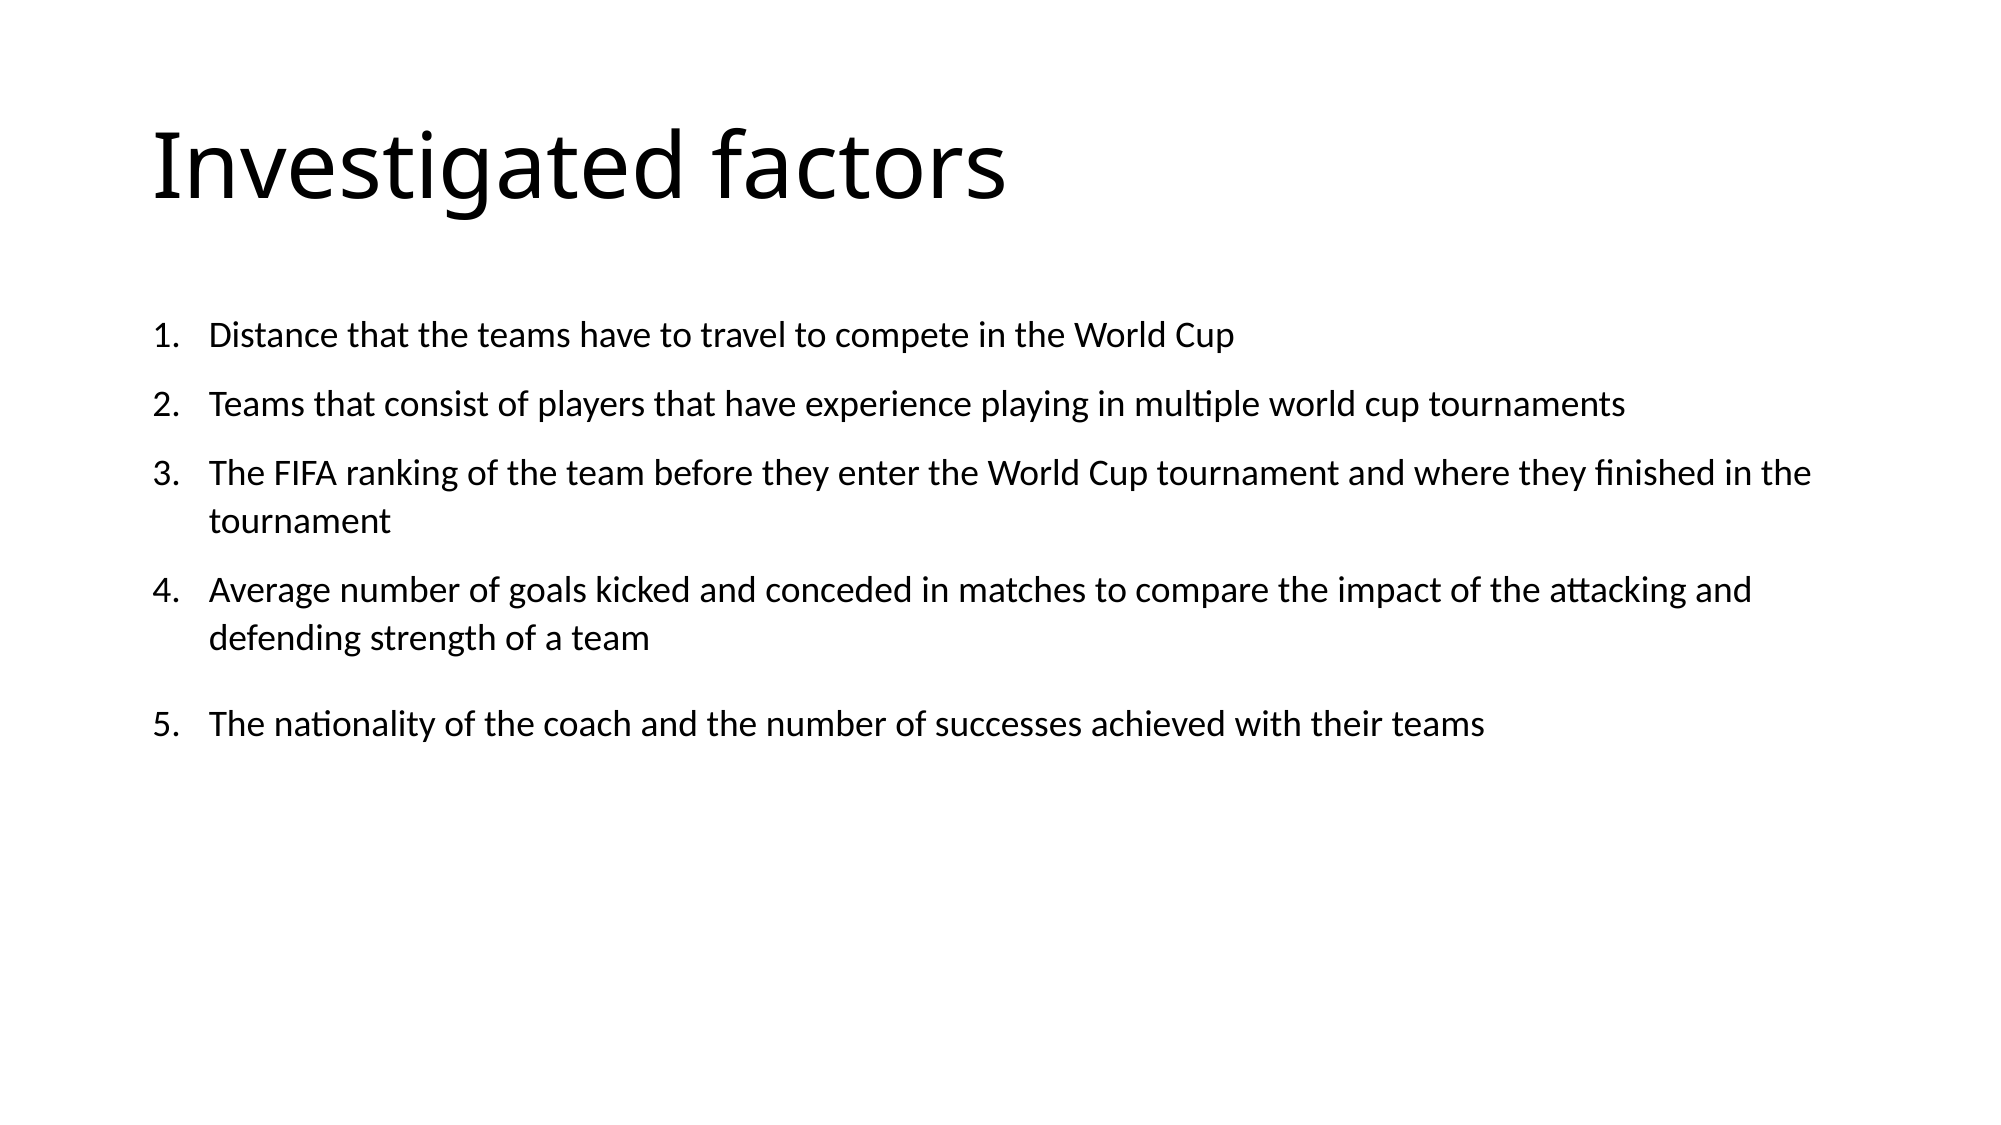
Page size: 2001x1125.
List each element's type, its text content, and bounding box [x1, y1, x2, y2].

list Distance that the teams have to travel to compete in the World Cup Teams that consist of players that have experience playing in multiple world cup tournaments The FIFA ranking of the team before they enter the World Cup tournament and where they finished in the tournament Average number of goals kicked and conceded in matches to compare the impact of the attacking and defending strength of a team The nationality of the coach and the number of successes achieved with their teams [137, 299, 1863, 1014]
title Investigated factors [137, 59, 1863, 278]
